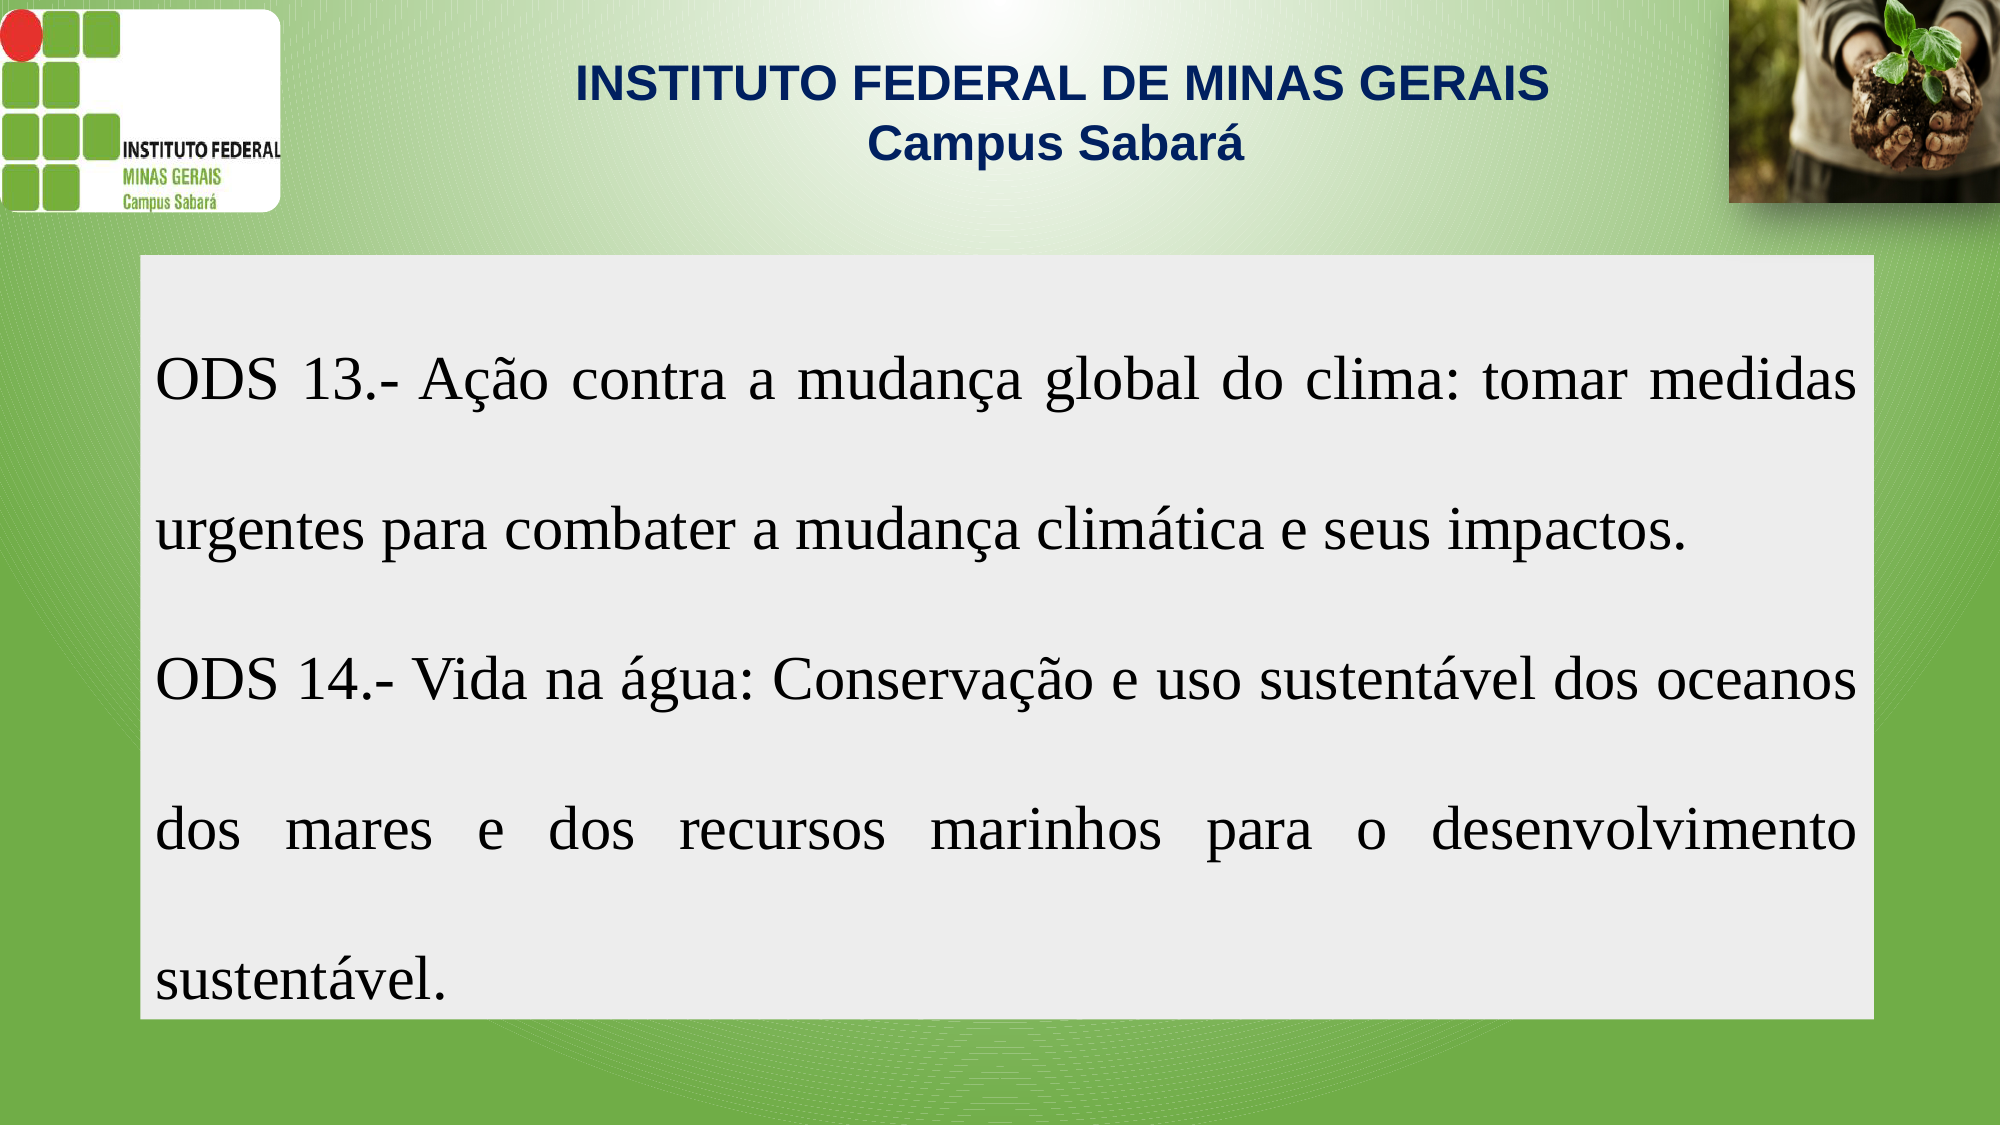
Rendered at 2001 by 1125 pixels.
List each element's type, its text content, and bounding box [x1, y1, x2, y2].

picture [1729, 0, 2000, 203]
text_box ODS 13.- Ação contra a mudança global do clima: tomar medidas urgentes para combater a mudança climática e seus impactos. ODS 14.- Vida na água: Conservação e uso sustentável dos oceanos dos mares e dos recursos marinhos para o desenvolvimento sustentável. [140, 255, 1874, 1020]
picture [0, 9, 281, 213]
text_box INSTITUTO FEDERAL DE MINAS GERAIS Campus Sabará [464, 43, 1662, 179]
